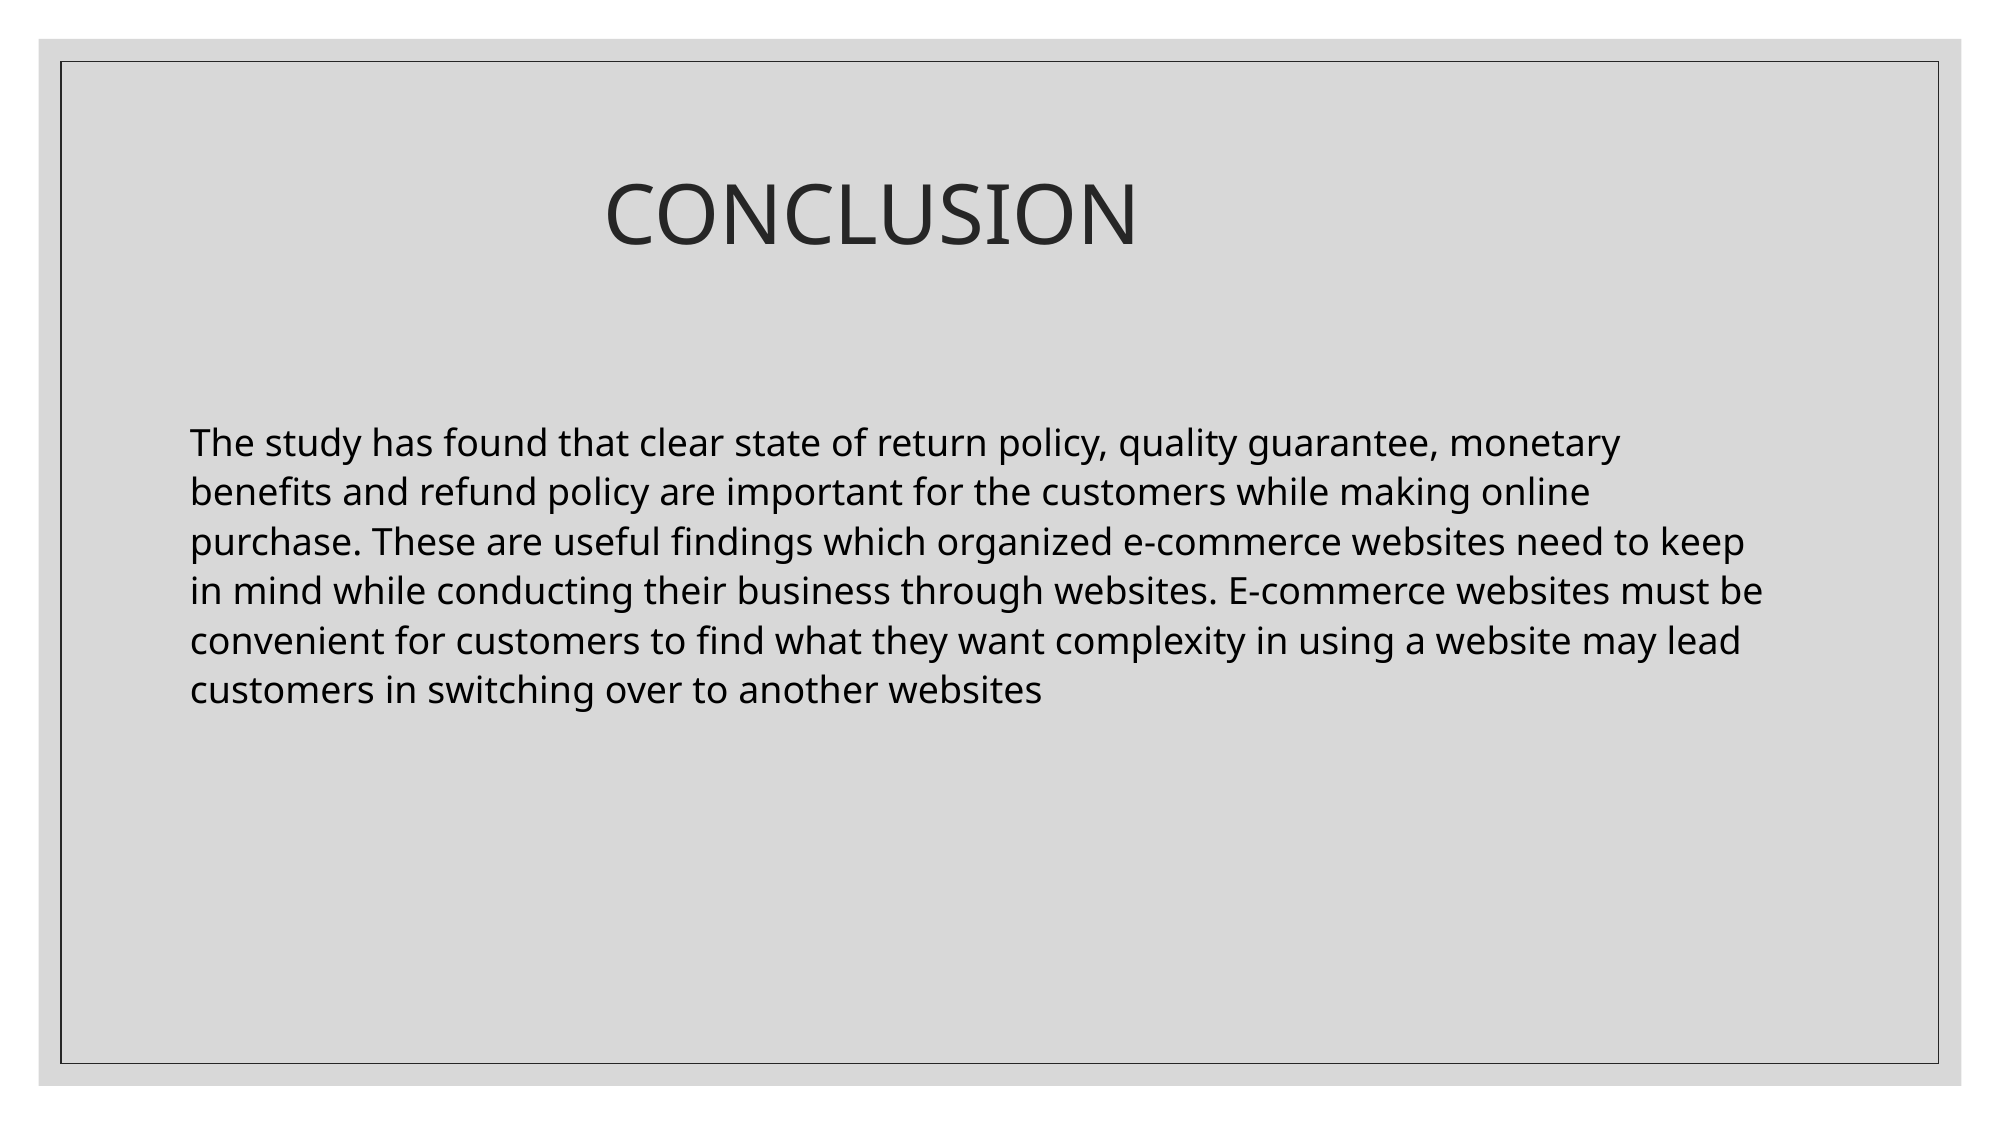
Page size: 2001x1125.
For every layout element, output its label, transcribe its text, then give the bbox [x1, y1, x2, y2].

list The study has found that clear state of return policy, quality guarantee, monetary benefits and refund policy are important for the customers while making online purchase. These are useful findings which organized e-commerce websites need to keep in mind while conducting their business through websites. E-commerce websites must be convenient for customers to find what they want complexity in using a website may lead customers in switching over to another websites [174, 406, 1782, 960]
title CONCLUSION [174, 105, 1825, 331]
